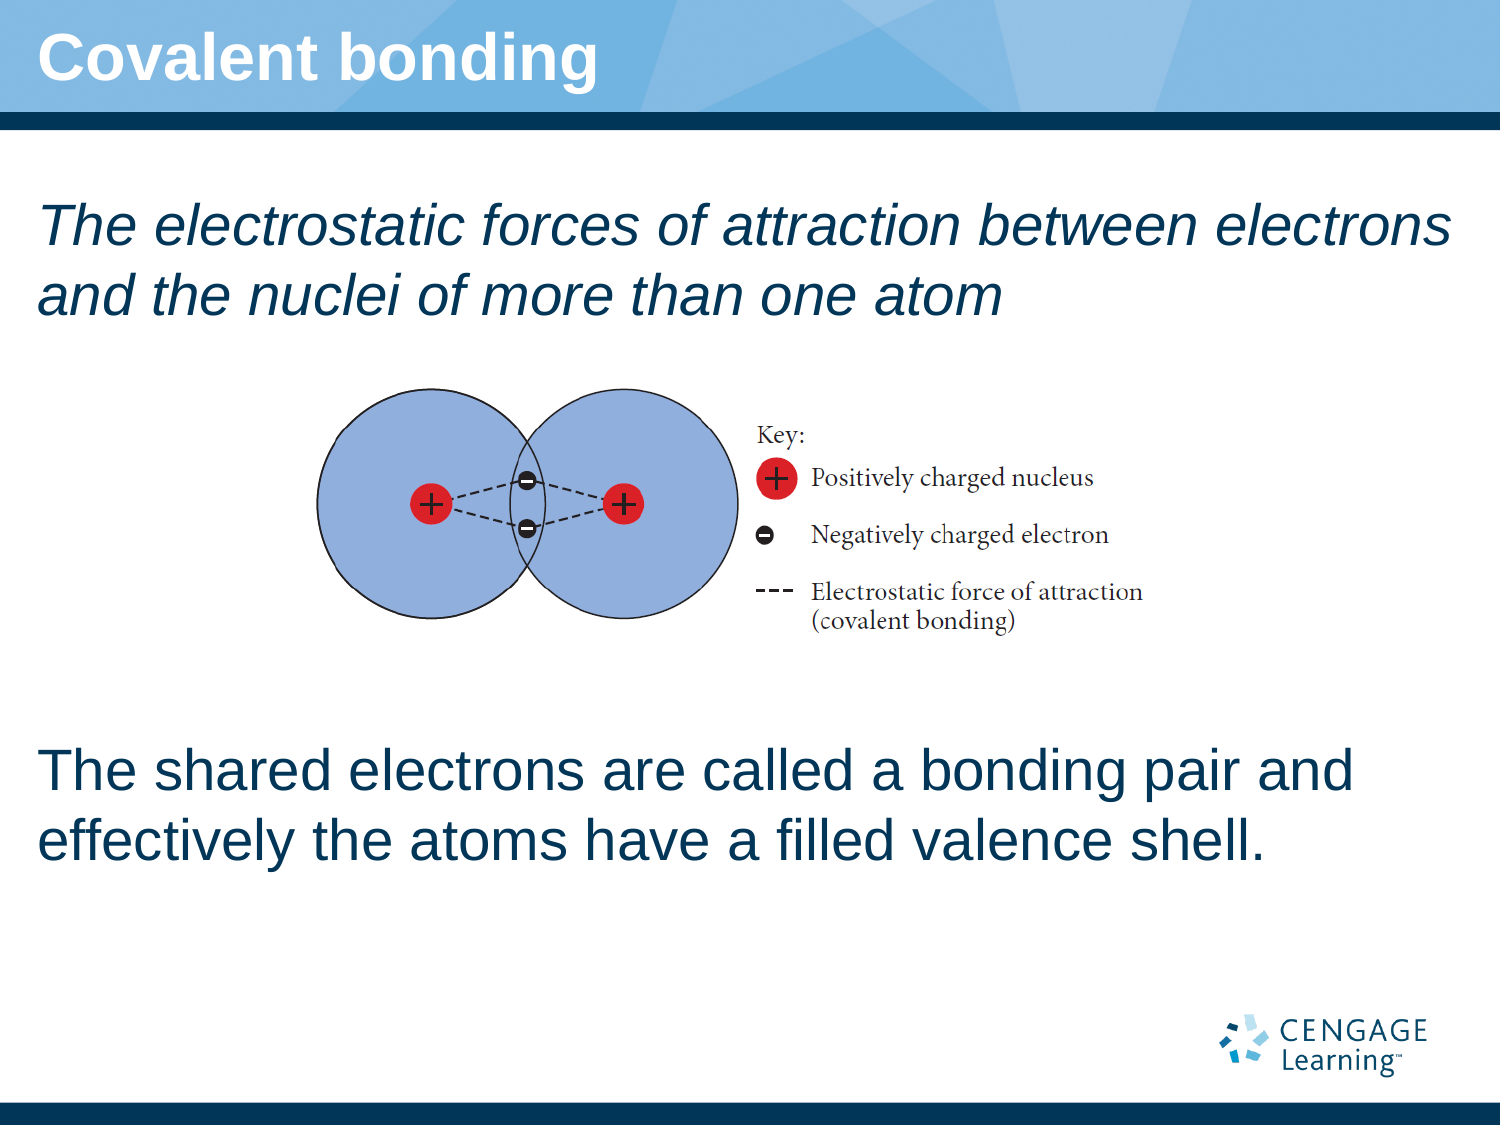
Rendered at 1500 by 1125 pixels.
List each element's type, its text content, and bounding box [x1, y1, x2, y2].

picture [0, 0, 1500, 112]
picture [1195, 990, 1450, 1101]
list The electrostatic forces of attraction between electrons and the nuclei of more than one atom The shared electrons are called a bonding pair and effectively the atoms have a filled valence shell. [37, 187, 1475, 950]
title Covalent bonding [37, 12, 1388, 125]
picture [274, 349, 1188, 669]
